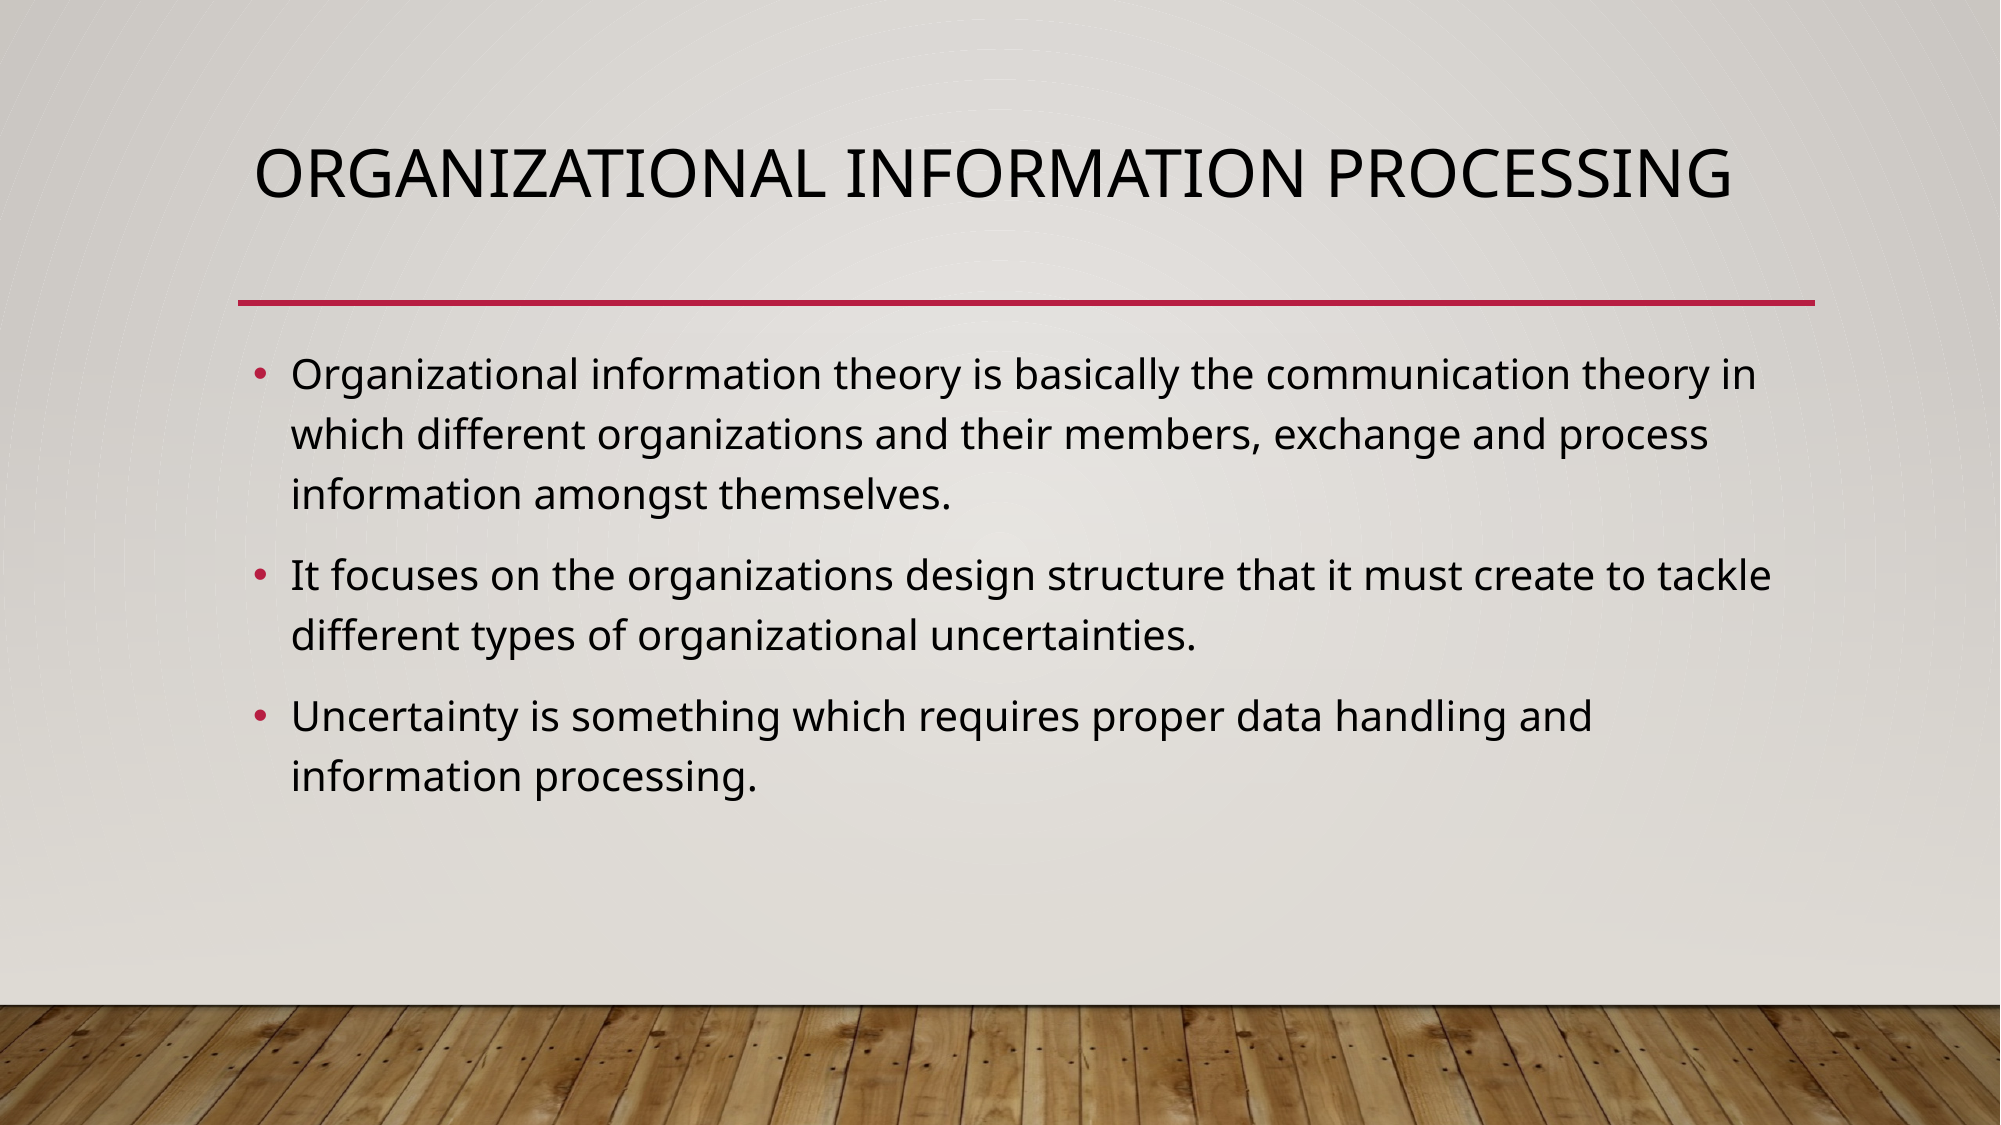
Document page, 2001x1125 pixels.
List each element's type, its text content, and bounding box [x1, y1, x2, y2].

picture [0, 1005, 2000, 1125]
title Organizational information processing [238, 131, 1814, 305]
list Organizational information theory is basically the communication theory in which different organizations and their members, exchange and process information amongst themselves. It focuses on the organizations design structure that it must create to tackle different types of organizational uncertainties. Uncertainty is something which requires proper data handling and information processing. [238, 330, 1814, 897]
